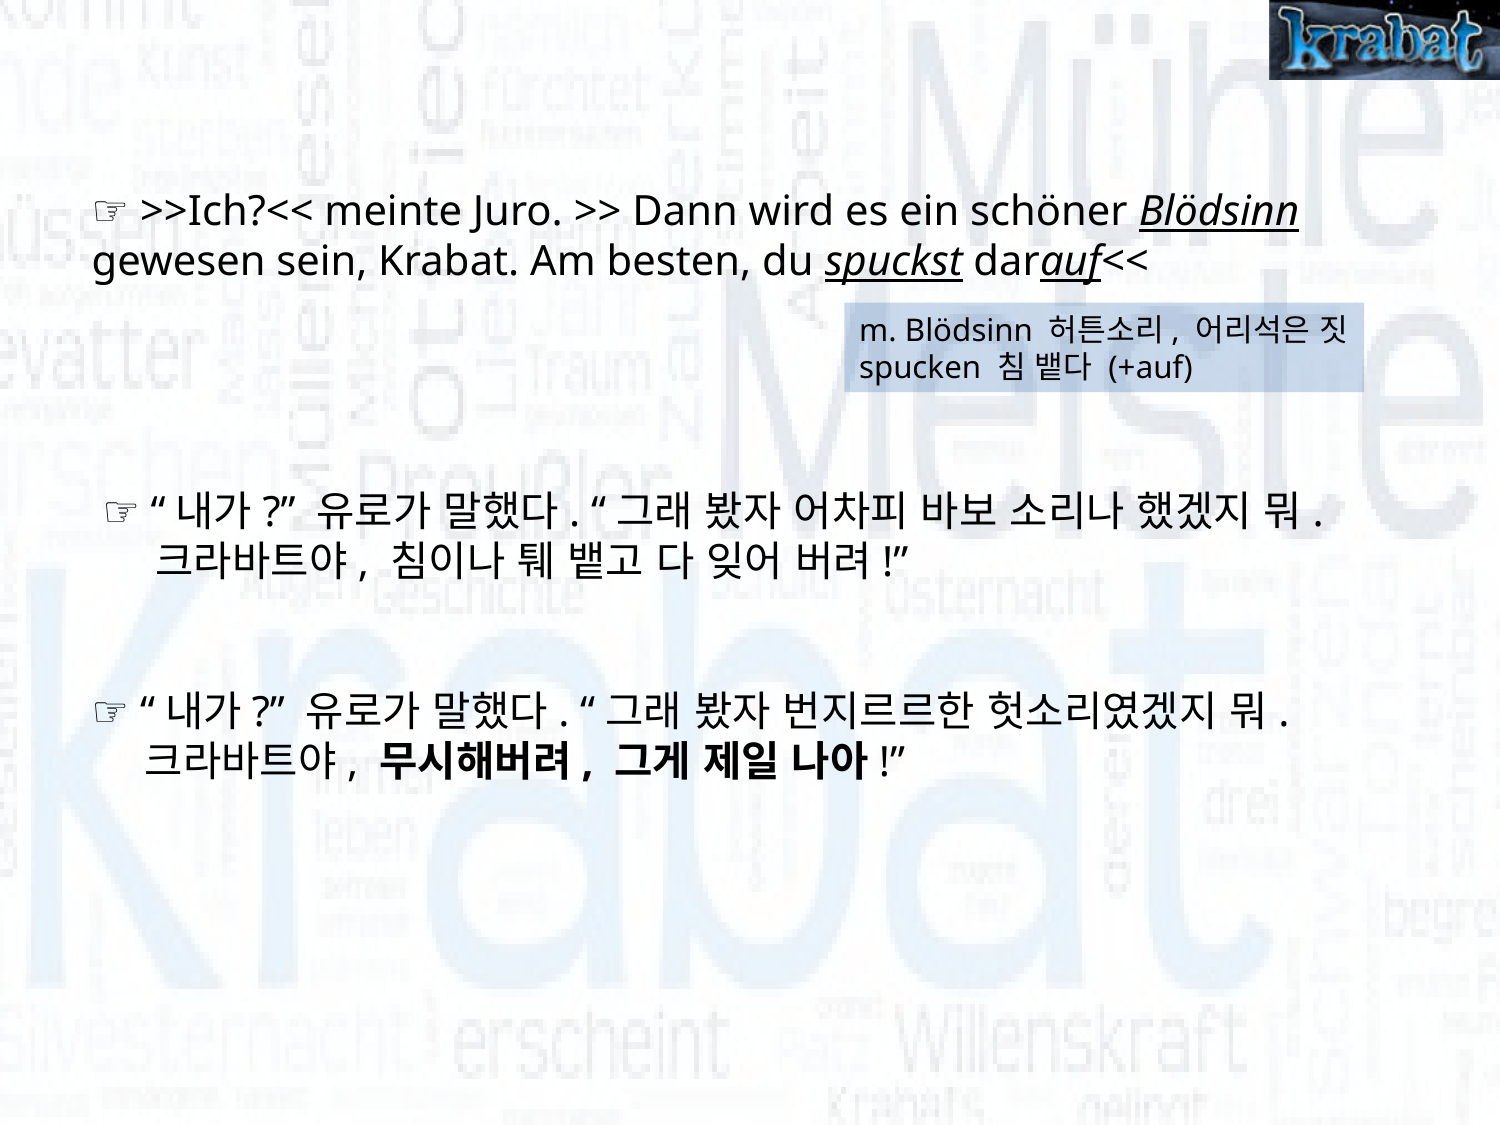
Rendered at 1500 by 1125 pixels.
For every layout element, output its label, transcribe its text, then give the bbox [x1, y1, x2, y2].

text_box m. Blödsinn 허튼소리, 어리석은 짓 spucken 침 뱉다 (+auf) [844, 302, 1365, 393]
title ☞ >>Ich?<< meinte Juro. >> Dann wird es ein schöner Blödsinn gewesen sein, Krabat. Am besten, du spuckst darauf<< ☞ “내가?” 유로가 말했다. “그래 봤자 어차피 바보 소리나 했겠지 뭐. 크라바트야, 침이나 퉤 뱉고 다 잊어 버려!” ☞ “내가?” 유로가 말했다. “그래 봤자 번지르르한 헛소리였겠지 뭐. 크라바트야, 무시해버려, 그게 제일 나아!” [76, 90, 1436, 929]
picture [1269, 0, 1500, 81]
